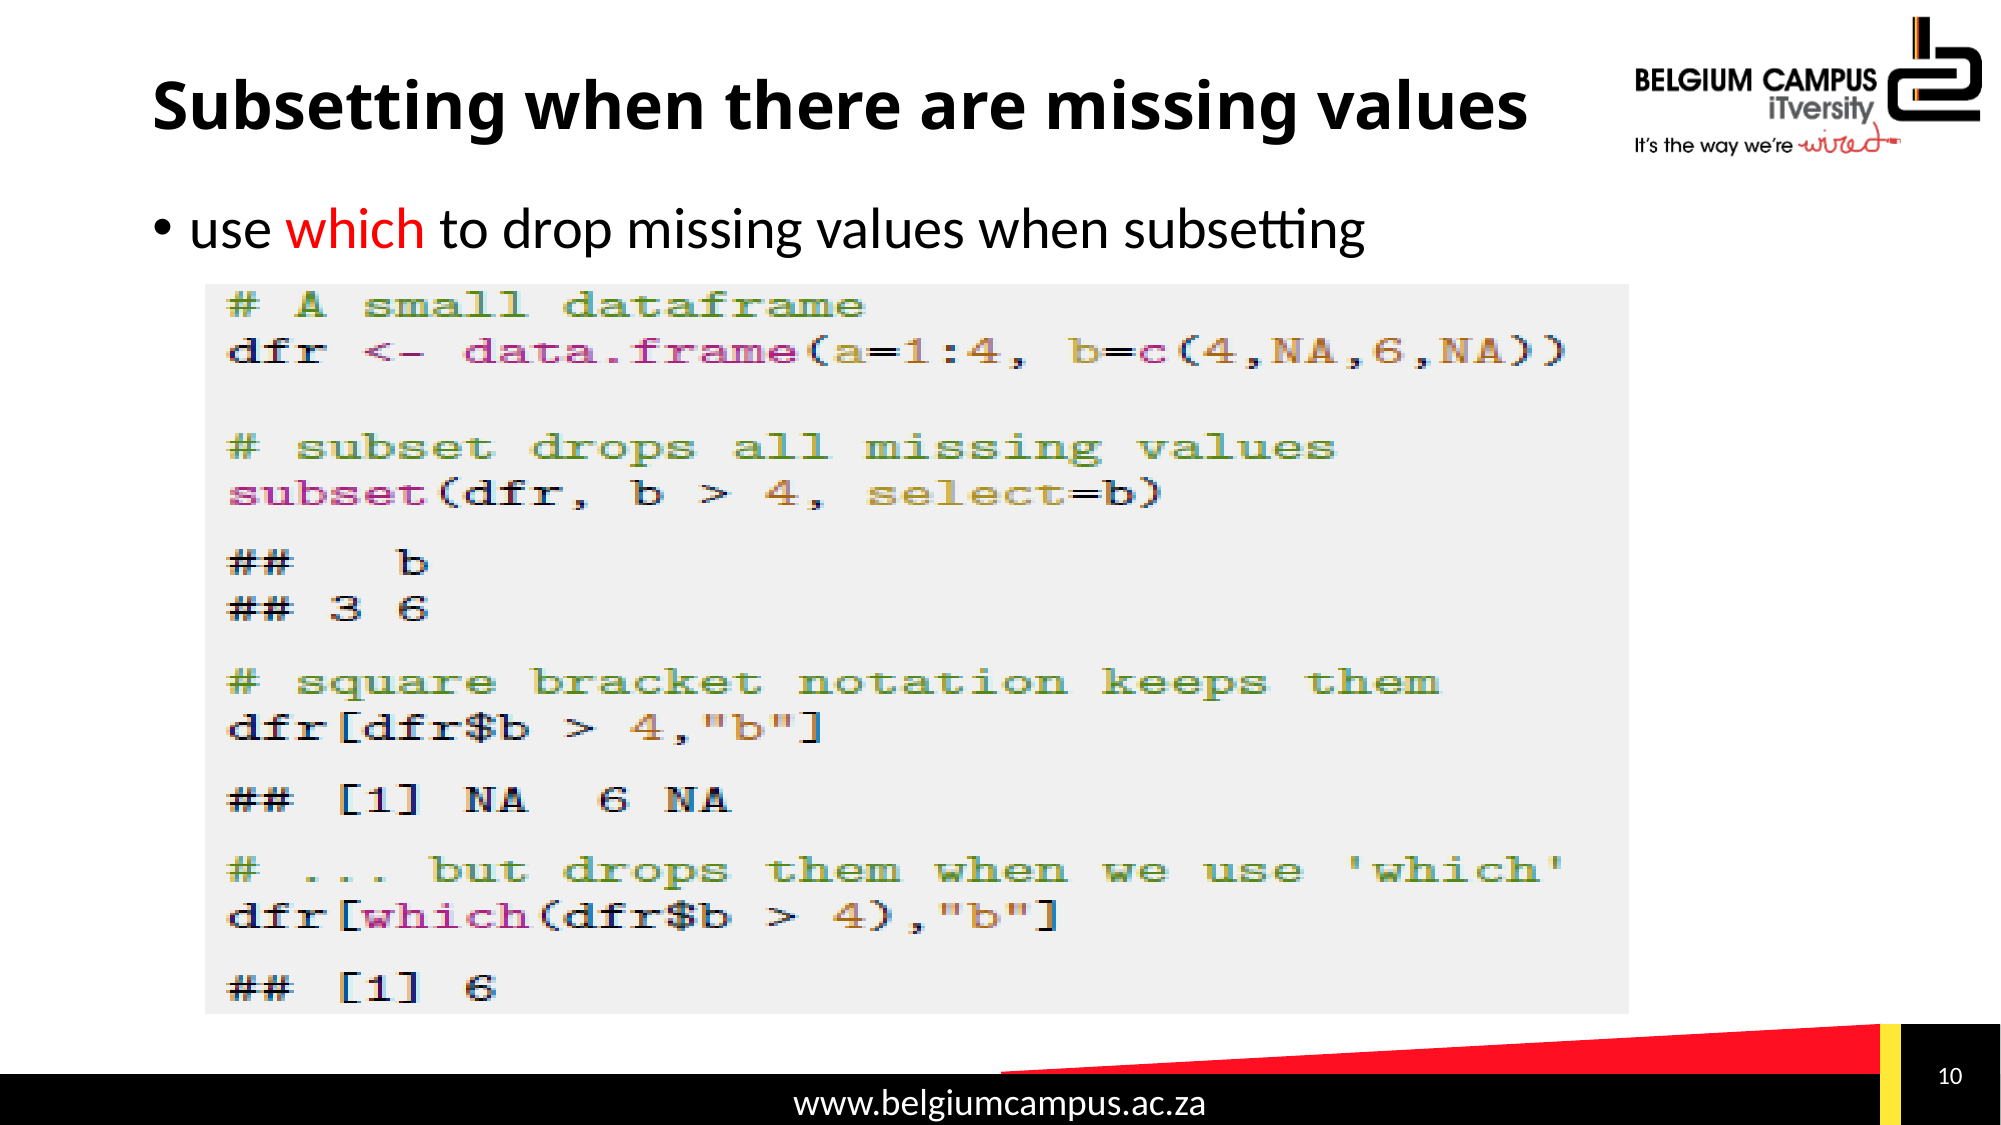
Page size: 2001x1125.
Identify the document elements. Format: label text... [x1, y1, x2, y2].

picture [1631, 0, 1986, 198]
list use which to drop missing values when subsetting [137, 190, 1863, 1014]
picture [193, 284, 1629, 1014]
title Subsetting when there are missing values [137, 59, 1572, 157]
